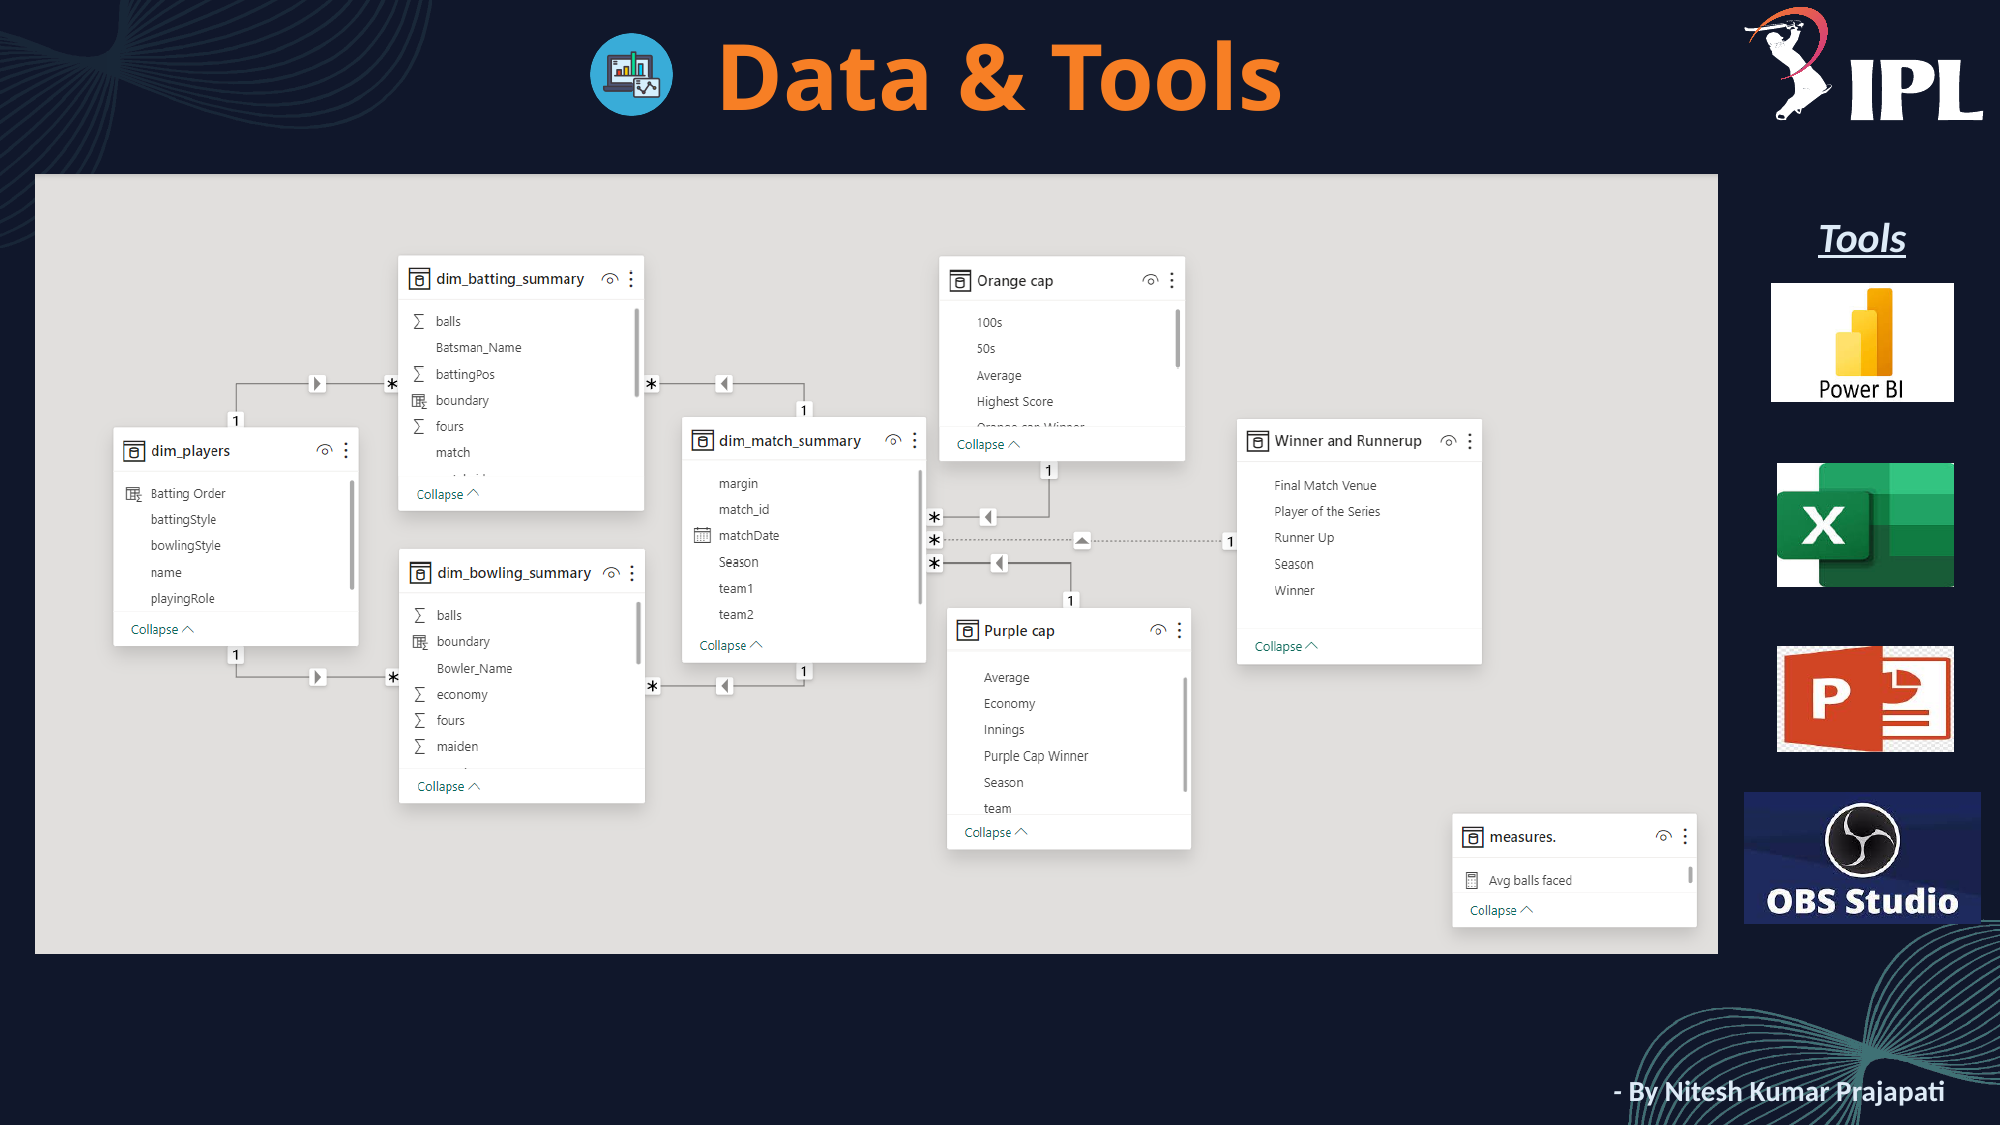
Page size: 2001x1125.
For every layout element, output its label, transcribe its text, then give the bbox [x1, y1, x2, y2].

picture [1777, 463, 1954, 587]
picture [1744, 792, 1981, 924]
text_box Tools [1777, 203, 1948, 268]
picture [1777, 646, 1954, 752]
picture [589, 33, 673, 116]
text_box Data & Tools [426, 11, 1574, 137]
picture [1771, 283, 1954, 402]
text_box - By Nitesh Kumar Prajapati [1598, 1065, 2000, 1116]
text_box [1744, 7, 1984, 121]
picture [35, 174, 1718, 954]
